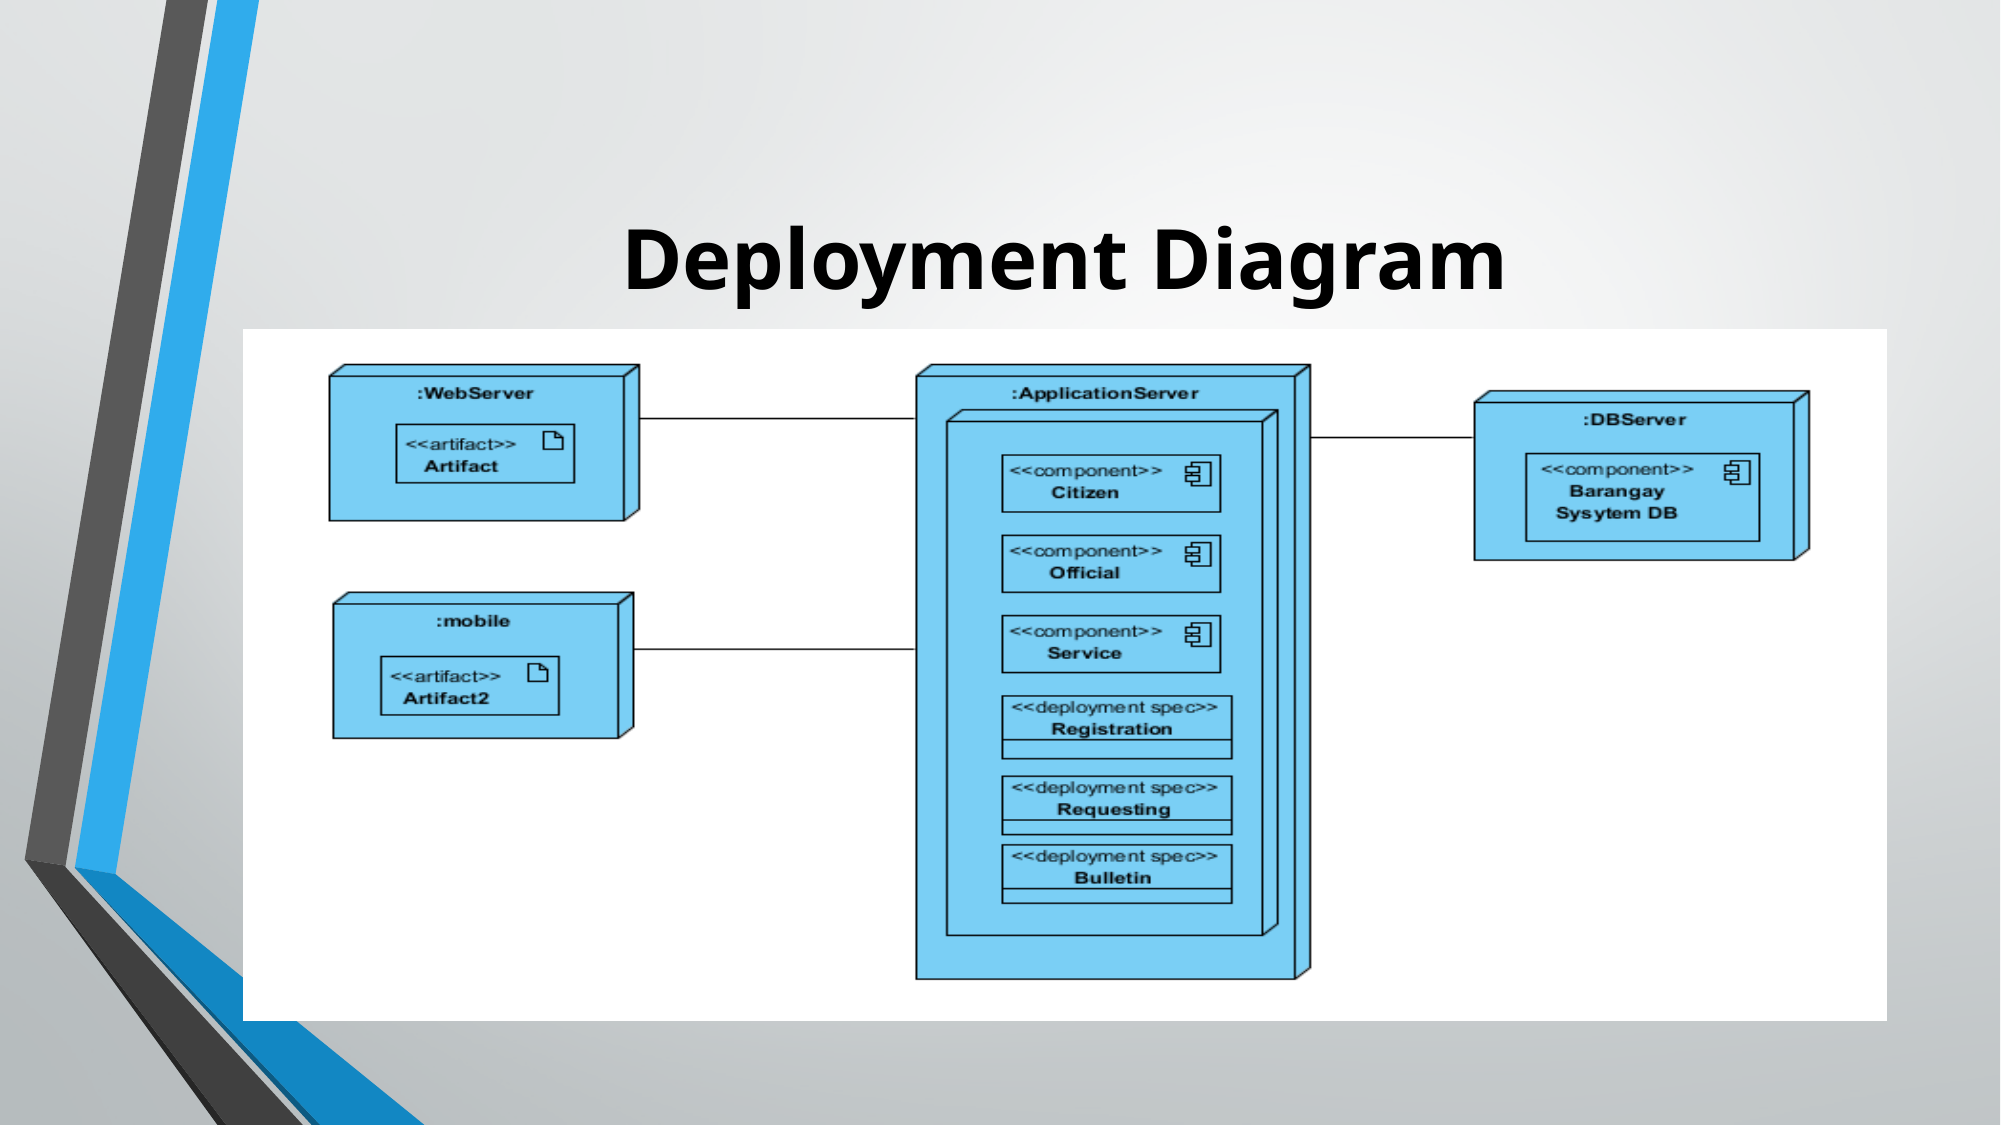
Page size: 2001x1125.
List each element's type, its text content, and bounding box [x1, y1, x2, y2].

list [243, 329, 1888, 1021]
title Deployment Diagram [243, 112, 1887, 329]
